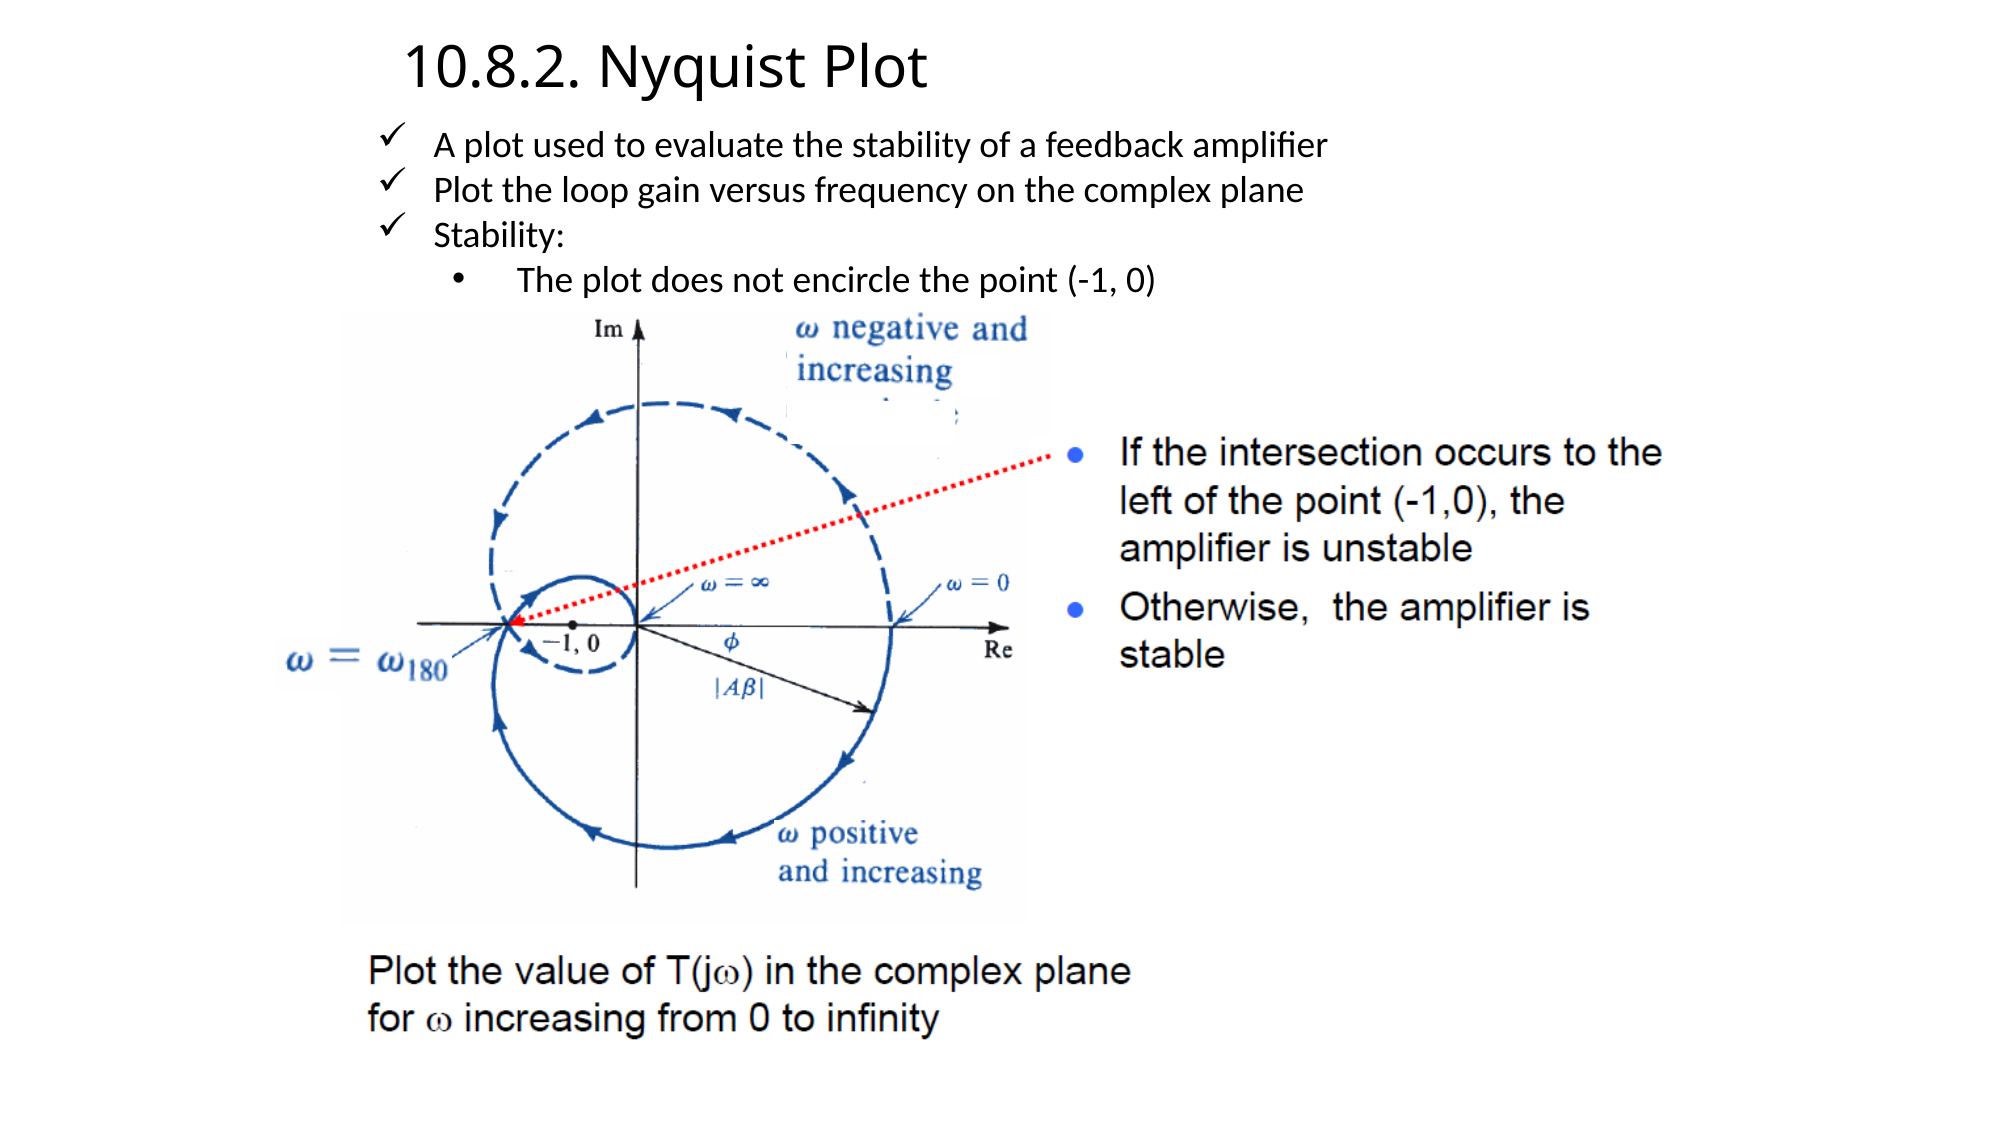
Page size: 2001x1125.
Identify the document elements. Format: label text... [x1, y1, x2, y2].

text_box A plot used to evaluate the stability of a feedback amplifier Plot the loop gain versus frequency on the complex plane Stability: The plot does not encircle the point (-1, 0) [362, 112, 1425, 308]
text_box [274, 312, 1667, 1063]
title 10.8.2. Nyquist Plot [387, 24, 1413, 112]
